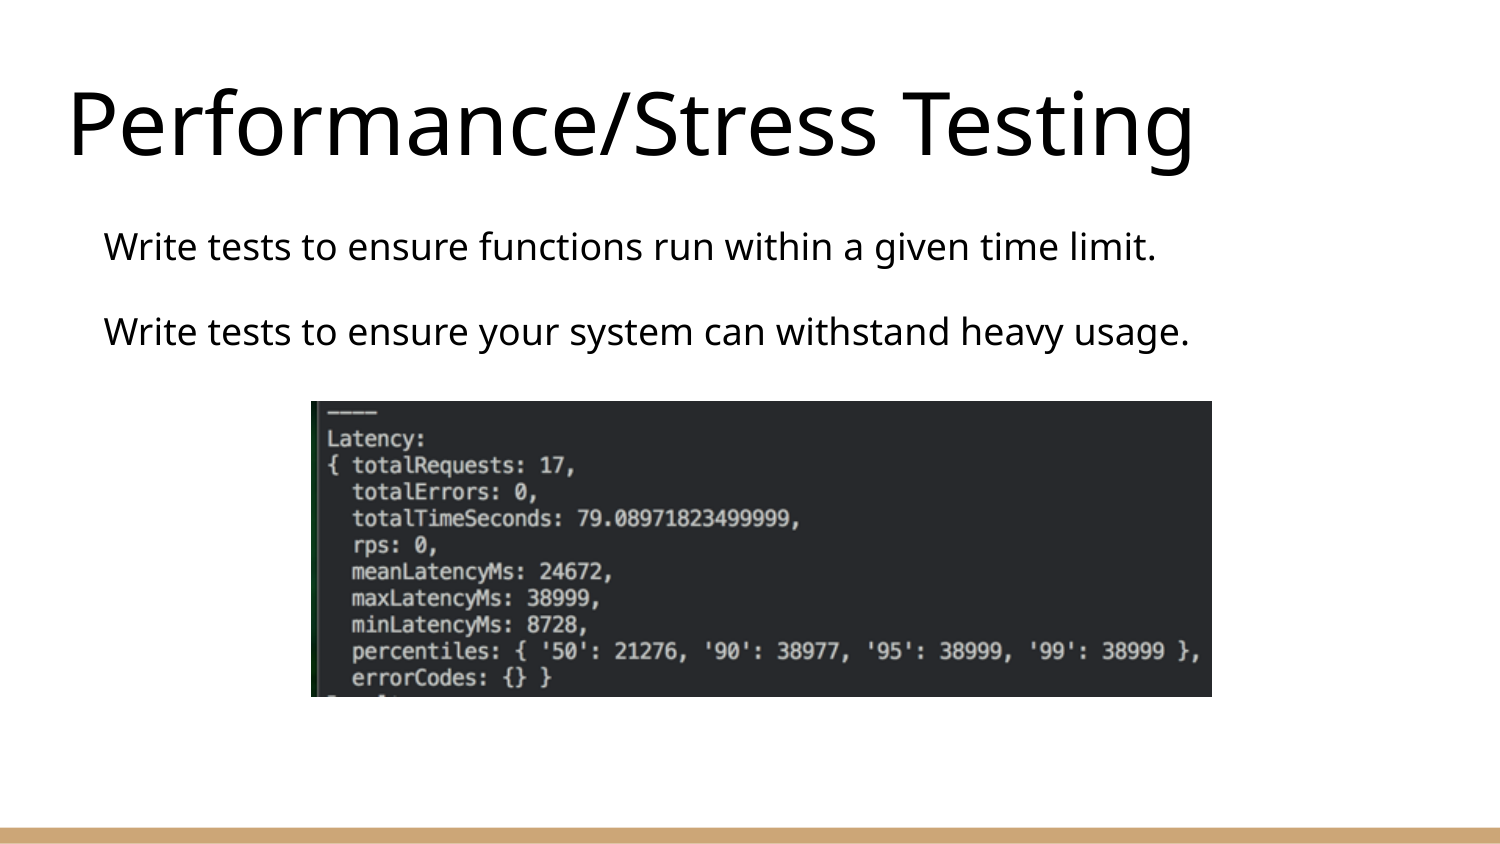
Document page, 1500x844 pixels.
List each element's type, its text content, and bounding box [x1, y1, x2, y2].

picture [311, 401, 1212, 698]
list Write tests to ensure functions run within a given time limit. Write tests to ensure your system can withstand heavy usage. [51, 200, 1449, 752]
title Performance/Stress Testing [51, 51, 1449, 189]
